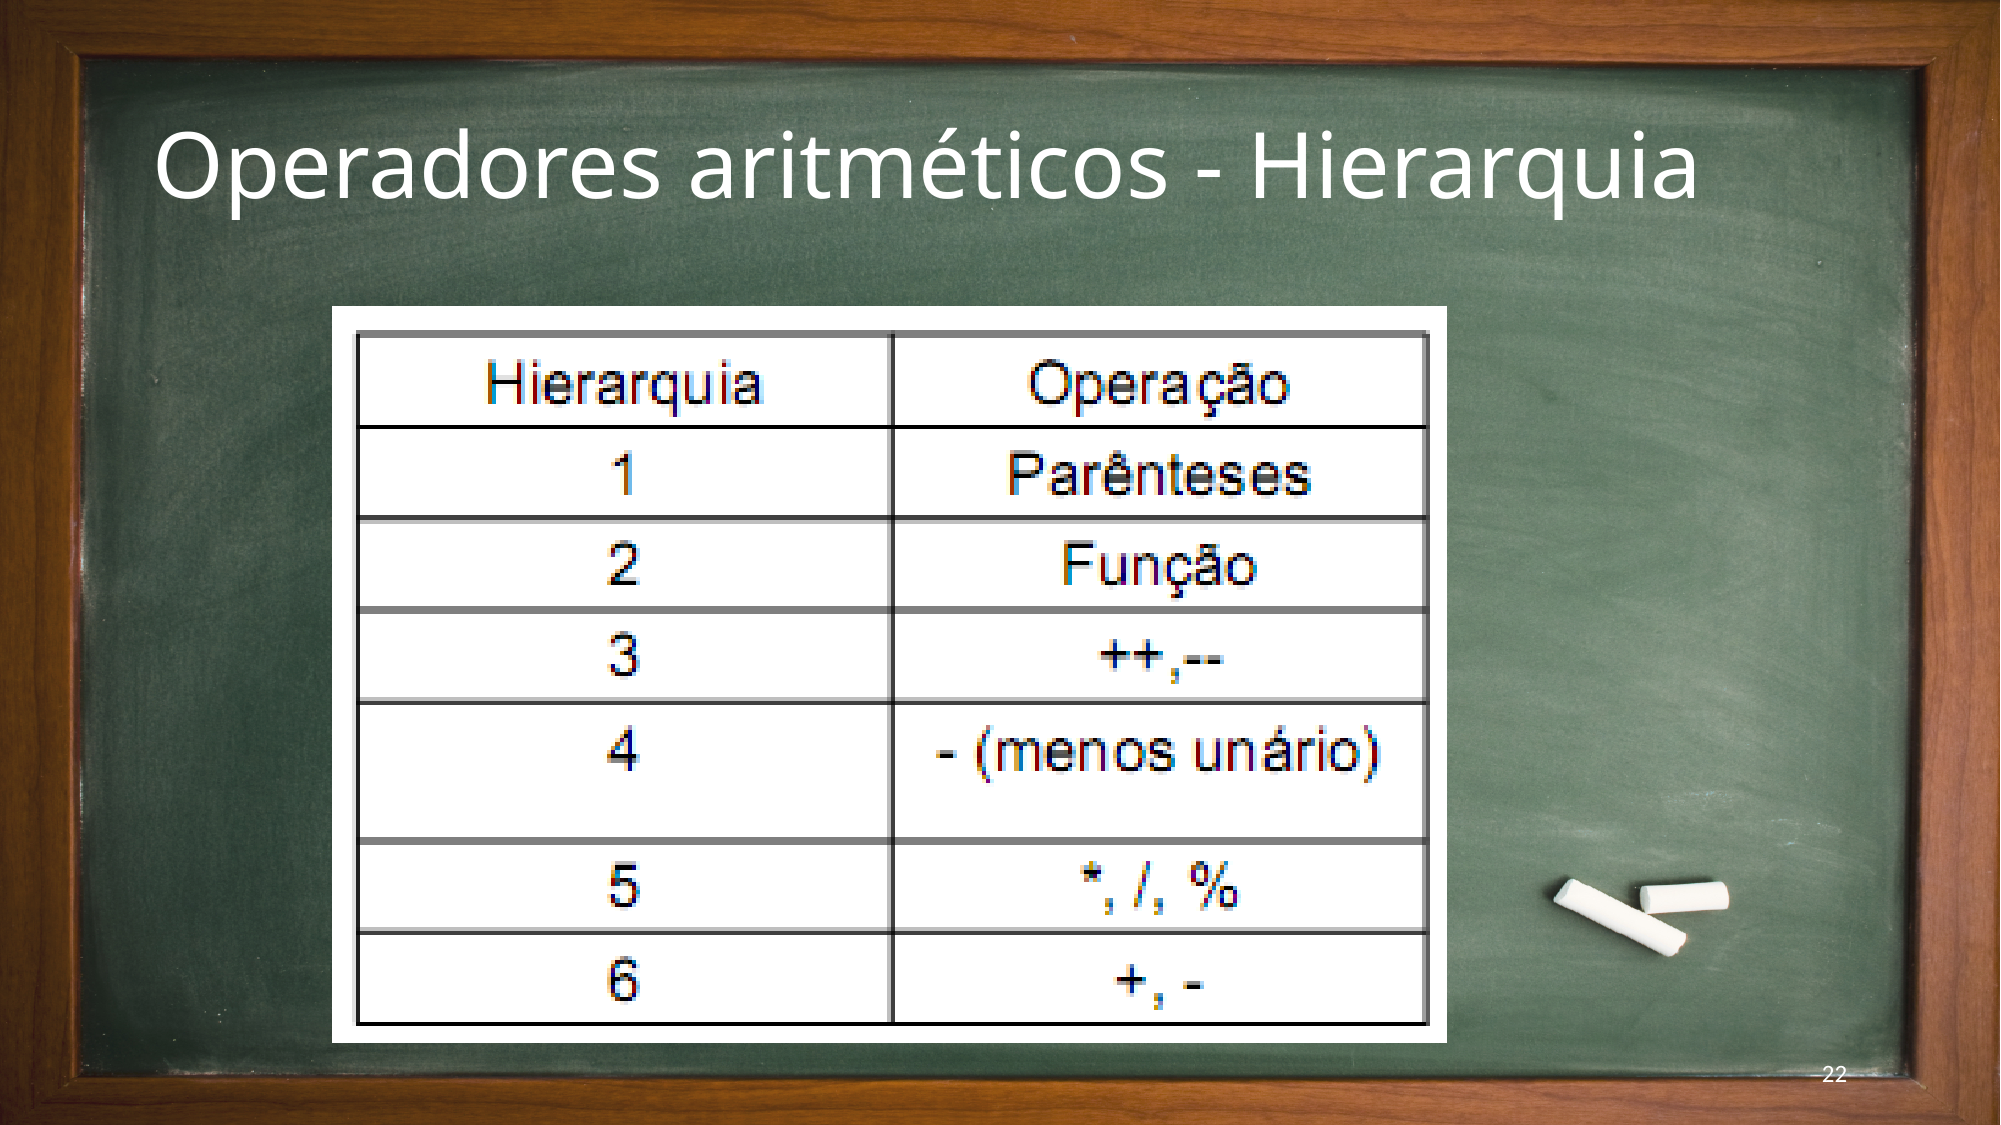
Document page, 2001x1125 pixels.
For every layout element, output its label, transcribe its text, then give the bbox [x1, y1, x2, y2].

picture [0, 0, 2000, 1125]
slide_number 22 [1412, 1042, 1863, 1103]
title Operadores aritméticos - Hierarquia [137, 59, 1863, 278]
